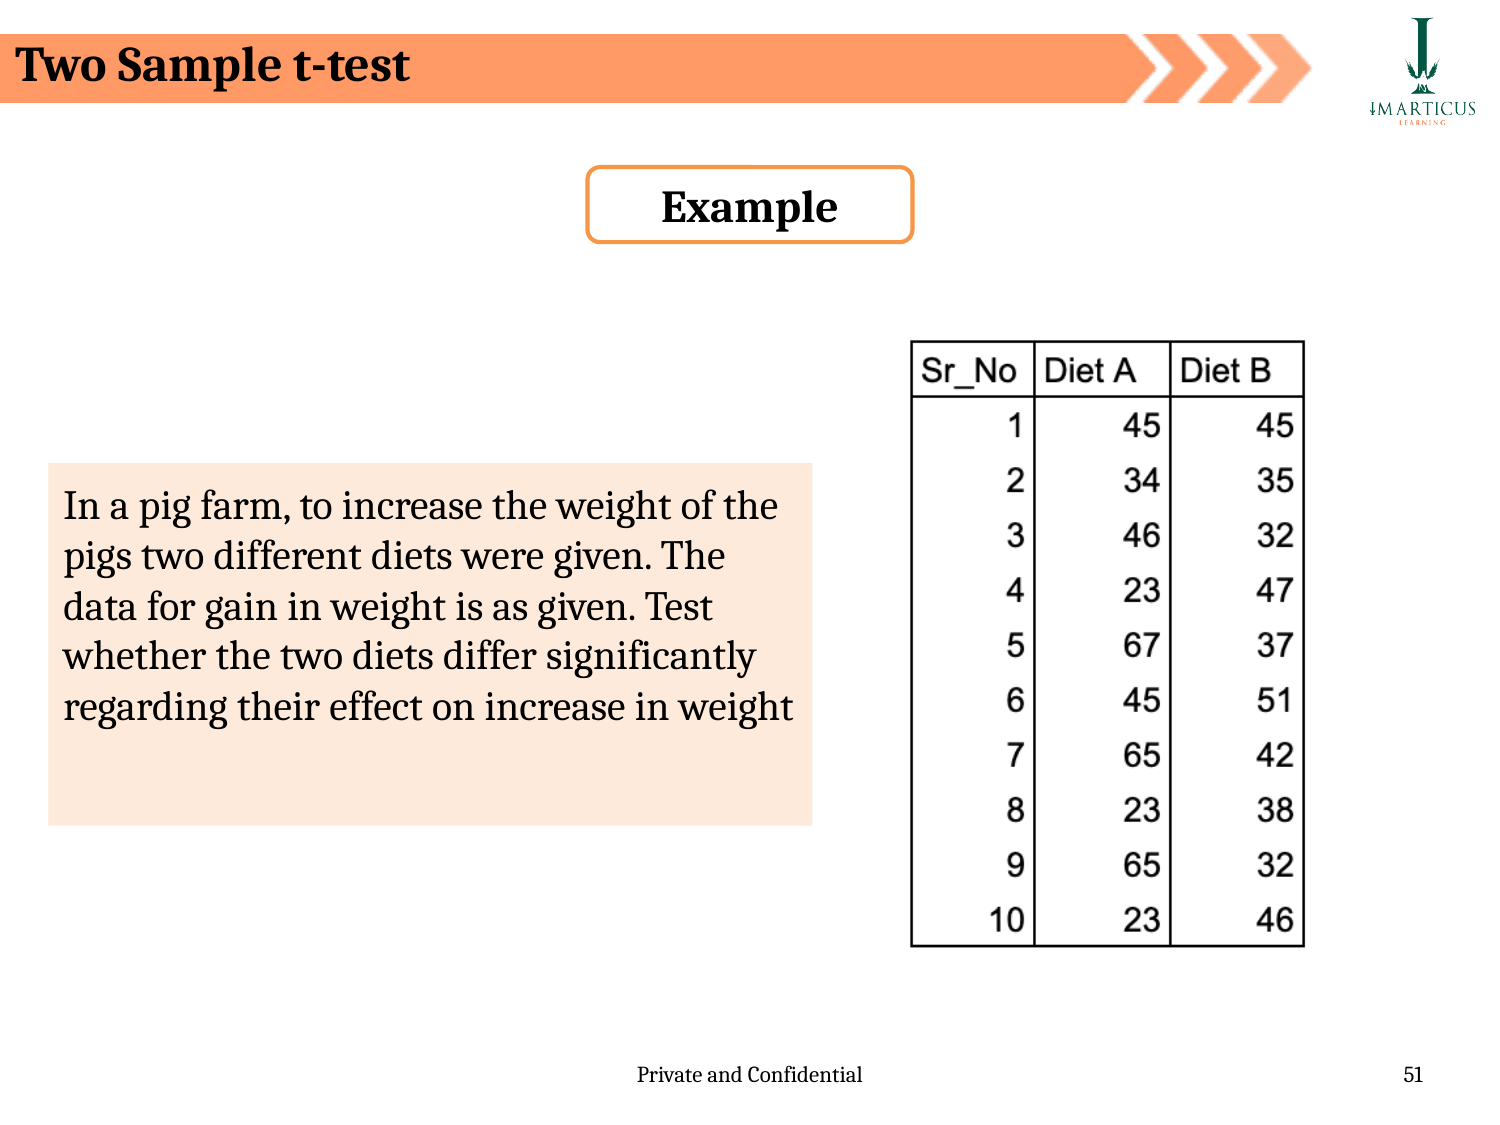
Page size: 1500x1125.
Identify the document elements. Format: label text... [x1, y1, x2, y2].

list In a pig farm, to increase the weight of the pigs two different diets were given. The data for gain in weight is as given. Test whether the two diets differ significantly regarding their effect on increase in weight [48, 463, 813, 826]
text_box Example [585, 164, 915, 245]
picture [899, 330, 1326, 958]
title Two Sample t-test [0, 16, 1015, 117]
picture [1015, 0, 1500, 150]
